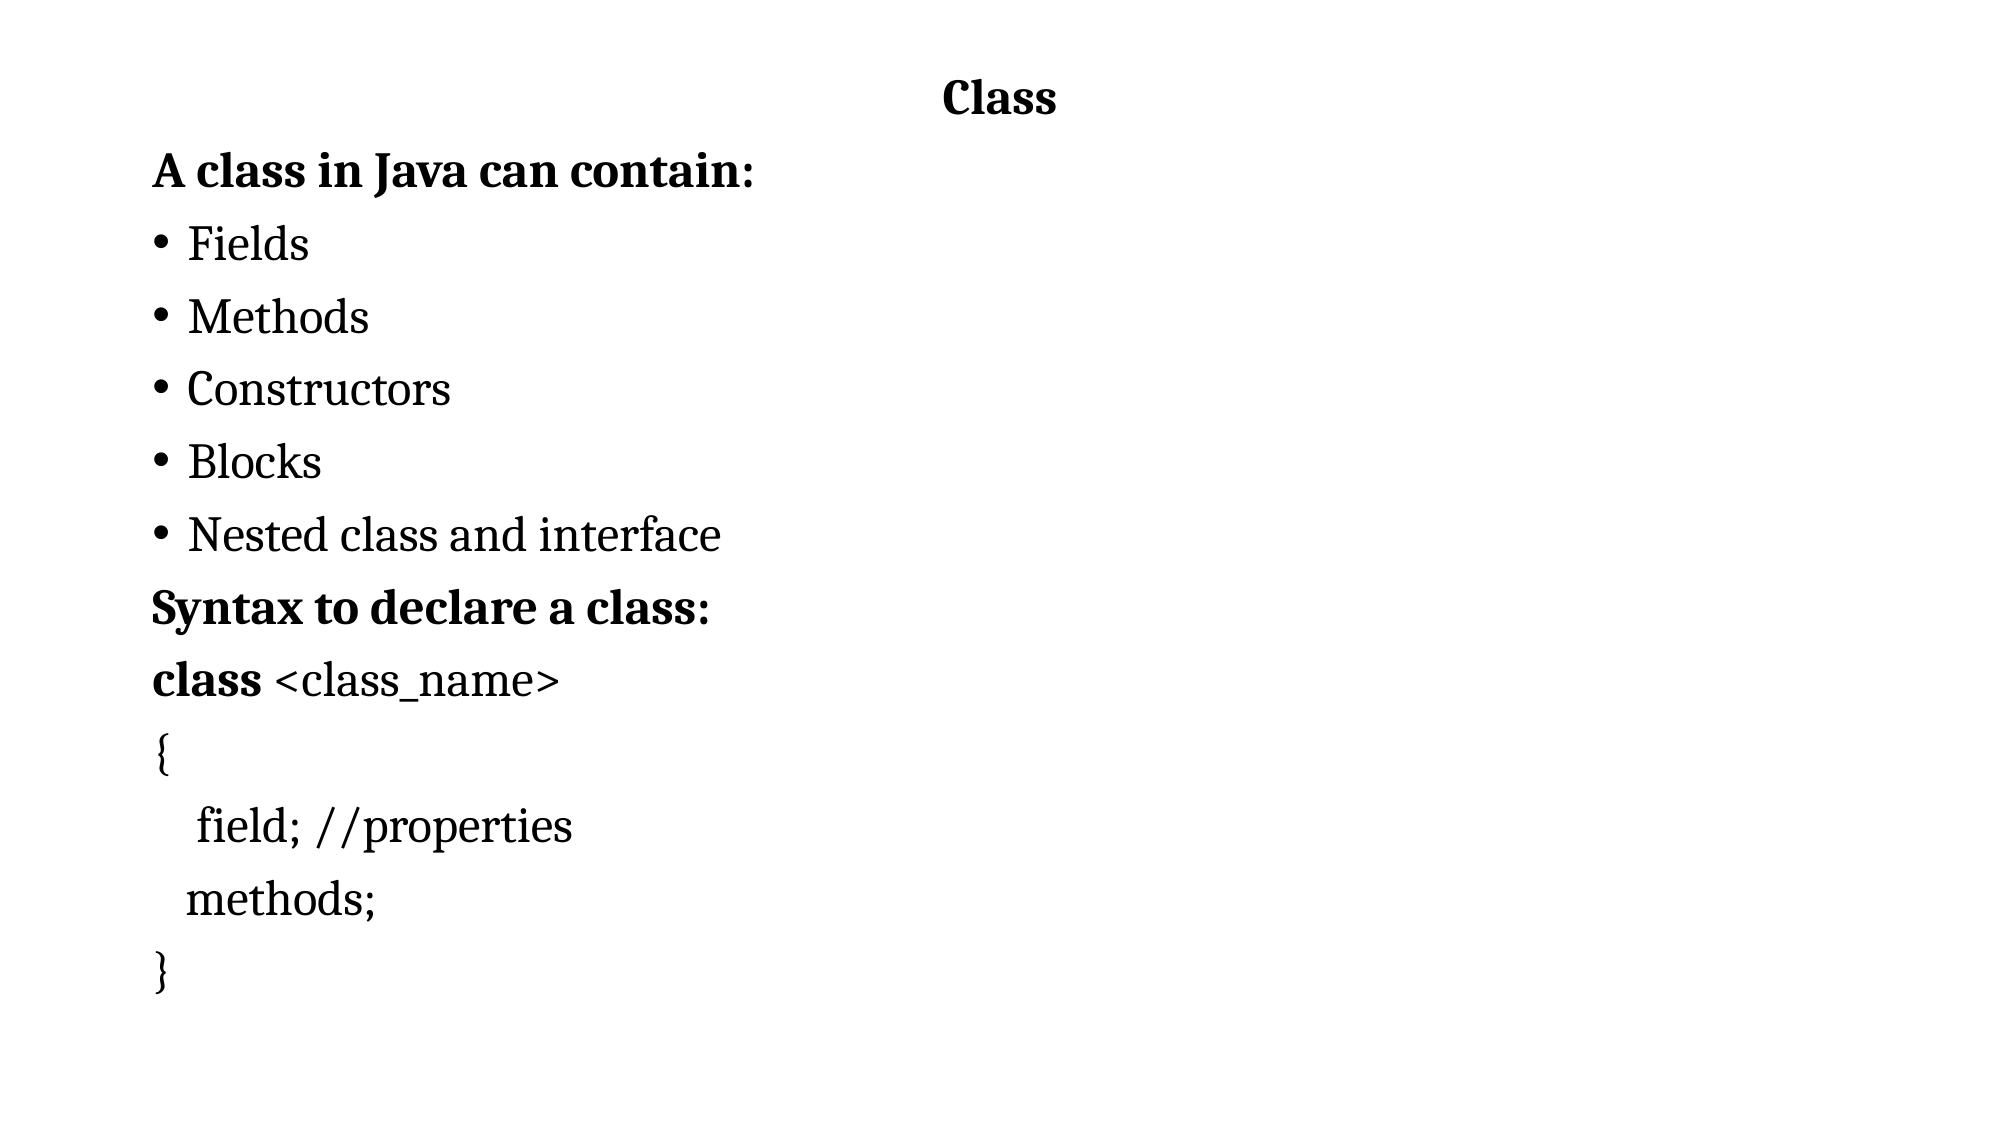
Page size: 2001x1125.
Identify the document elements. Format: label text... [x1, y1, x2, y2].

list Class A class in Java can contain: Fields Methods Constructors Blocks Nested class and interface Syntax to declare a class: class <class_name> { field; //properties methods; } [137, 63, 1863, 1014]
